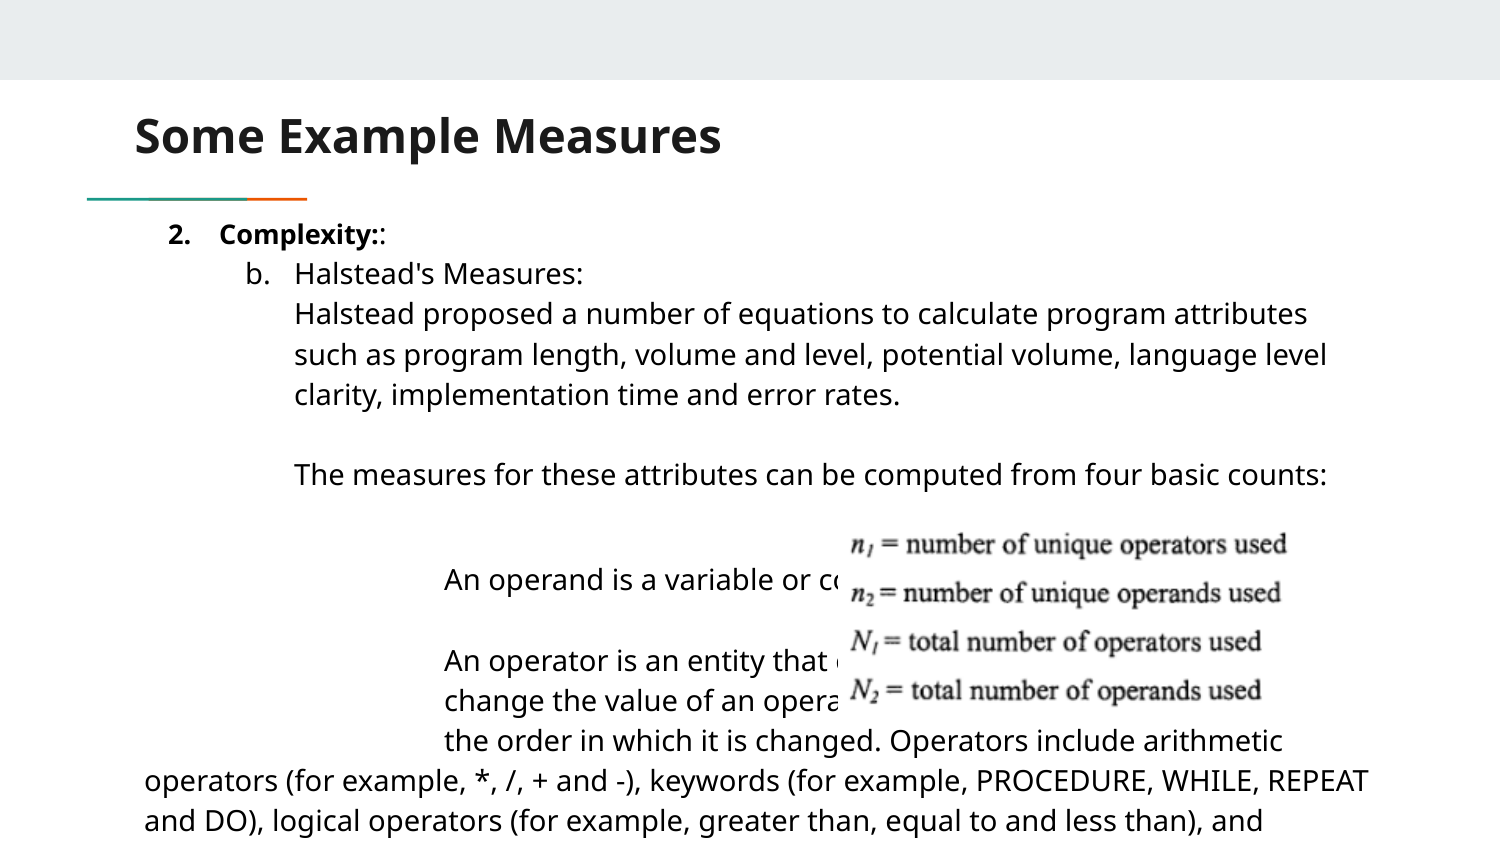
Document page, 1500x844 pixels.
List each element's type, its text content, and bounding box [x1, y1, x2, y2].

list Complexity:: Halstead's Measures: Halstead proposed a number of equations to calculate program attributes such as program length, volume and level, potential volume, language level clarity, implementation time and error rates. The measures for these attributes can be computed from four basic counts: An operand is a variable or constant. An operator is an entity that can either change the value of an operand or the order in which it is changed. Operators include arithmetic operators (for example, *, /, + and -), keywords (for example, PROCEDURE, WHILE, REPEAT and DO), logical operators (for example, greater than, equal to and less than), and delimiters. [129, 135, 1391, 819]
title Some Example Measures [119, 91, 1381, 180]
picture [837, 523, 1309, 712]
